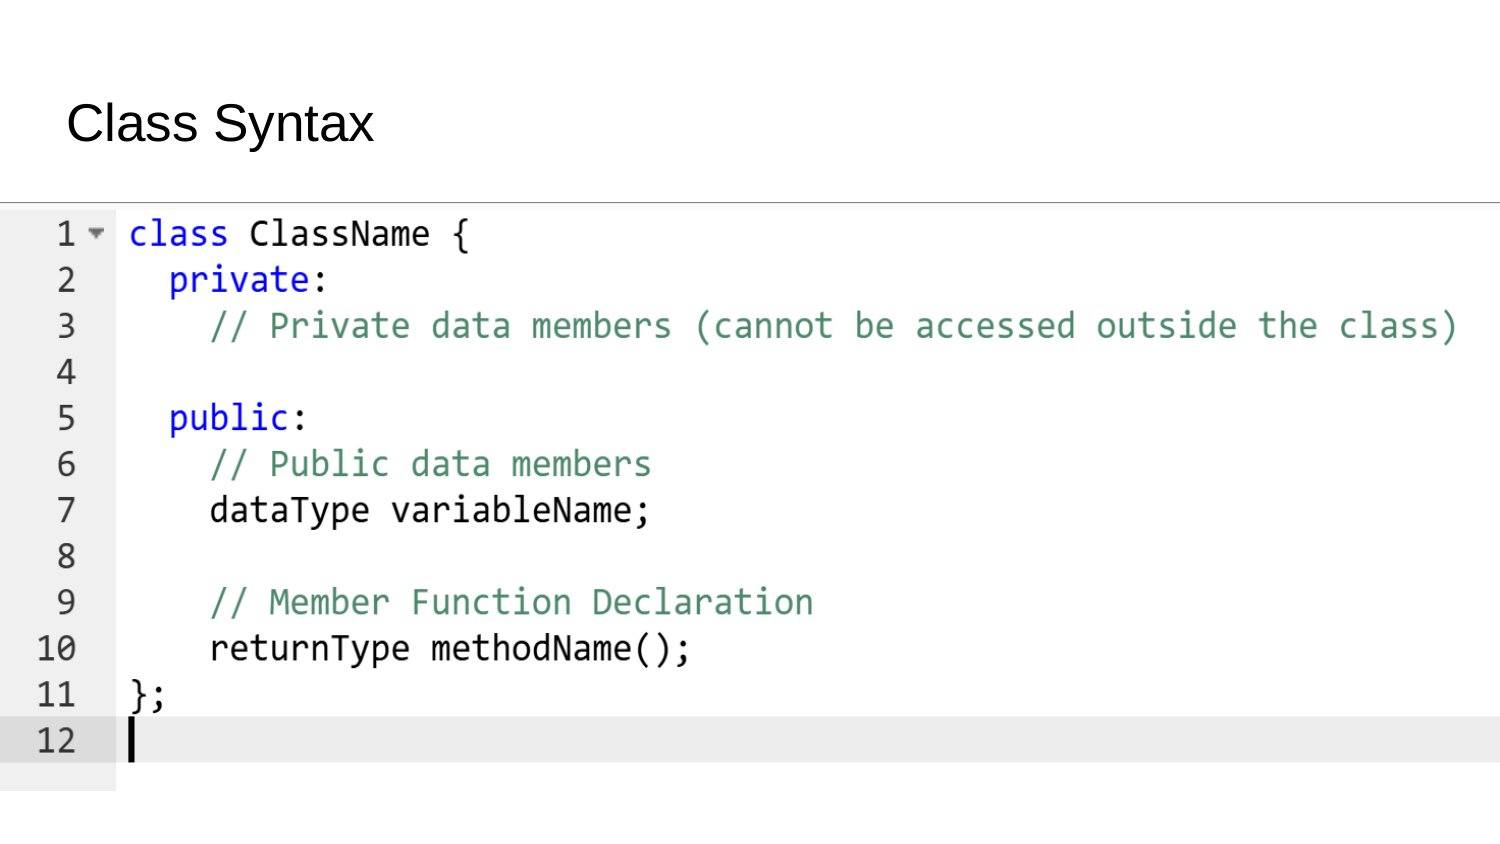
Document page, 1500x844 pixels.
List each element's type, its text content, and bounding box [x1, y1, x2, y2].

title Class Syntax [51, 72, 1449, 167]
picture [0, 202, 1500, 791]
